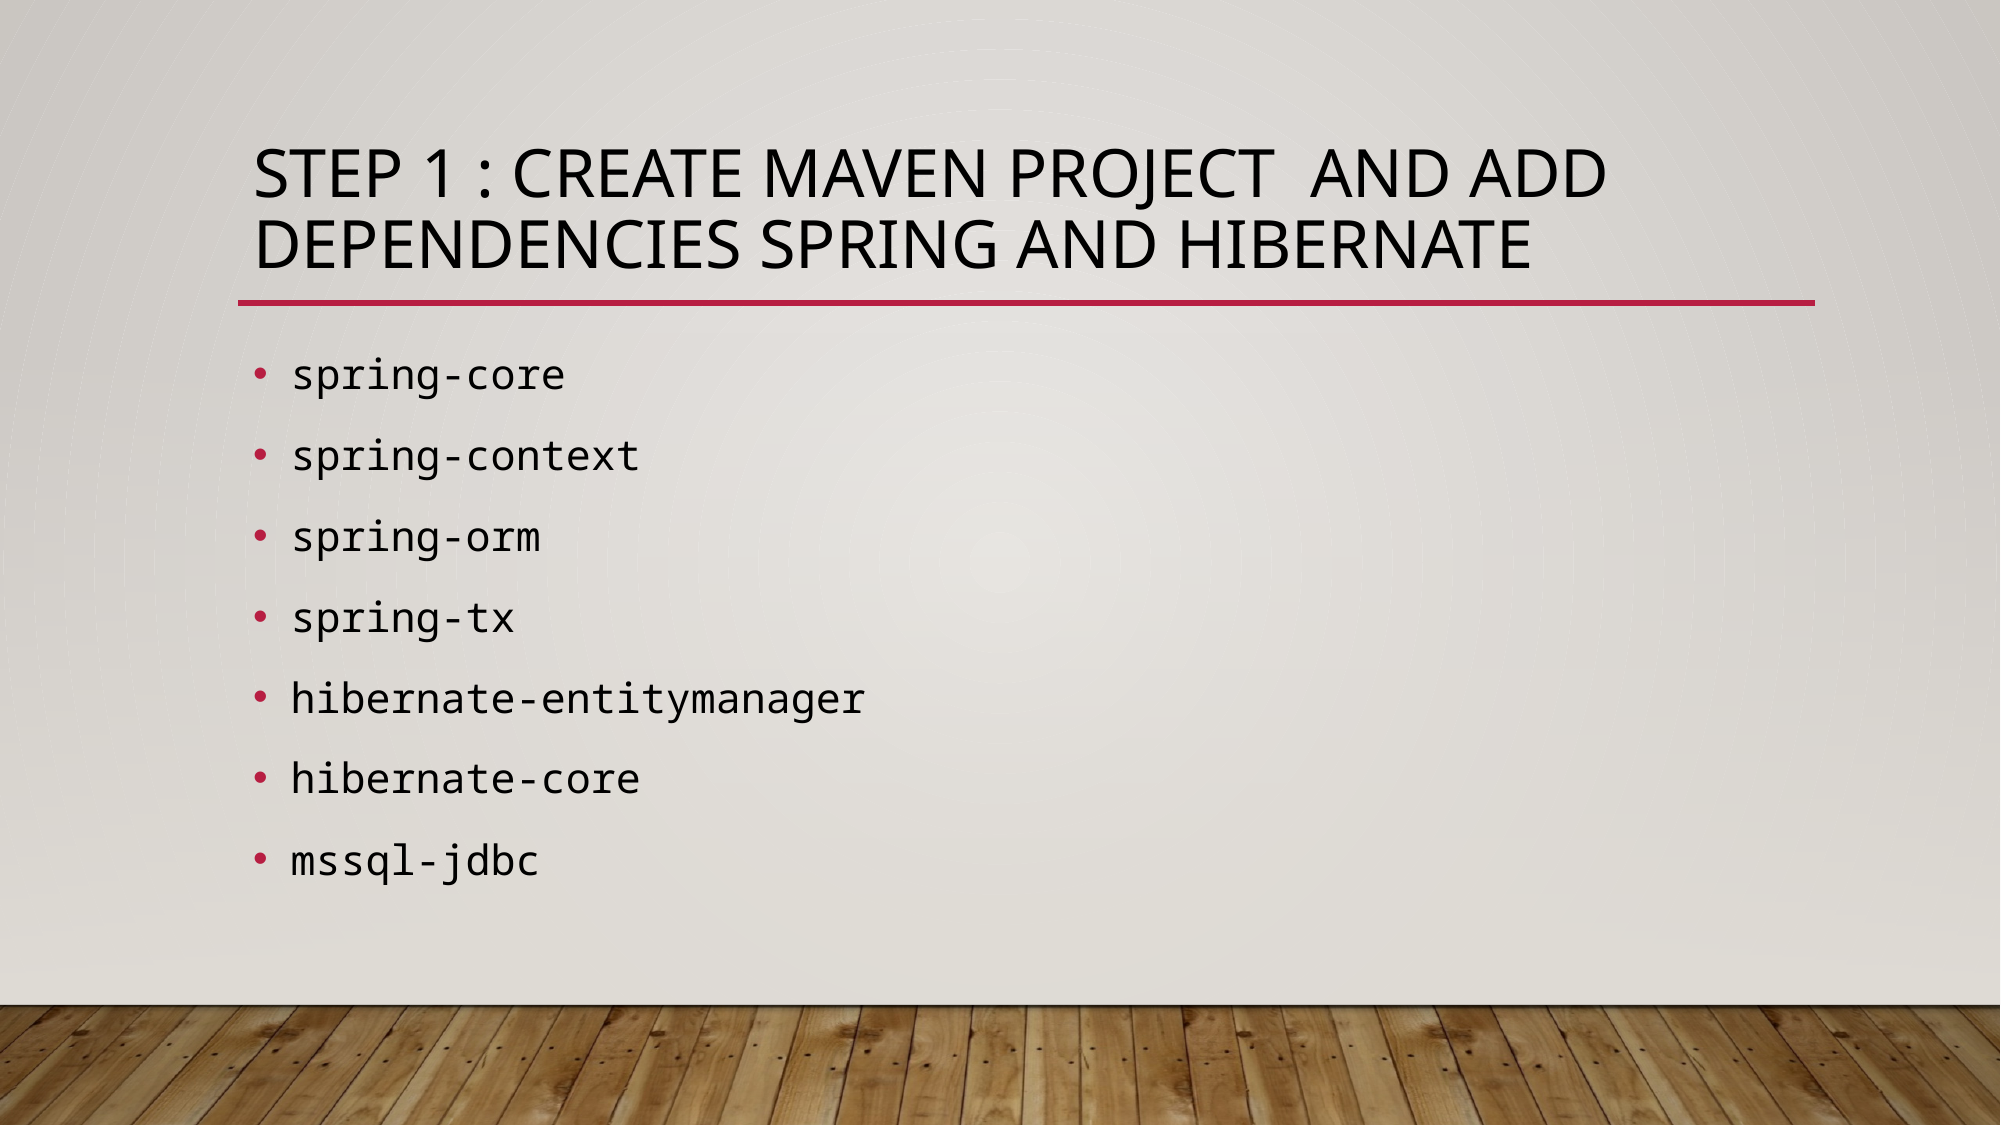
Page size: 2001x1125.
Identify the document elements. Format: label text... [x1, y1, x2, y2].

list spring-core spring-context spring-orm spring-tx hibernate-entitymanager hibernate-core mssql-jdbc [238, 330, 1814, 897]
picture [0, 1005, 2000, 1125]
title Step 1 : Create maven project and add dependencies Spring and Hibernate [238, 131, 1814, 305]
